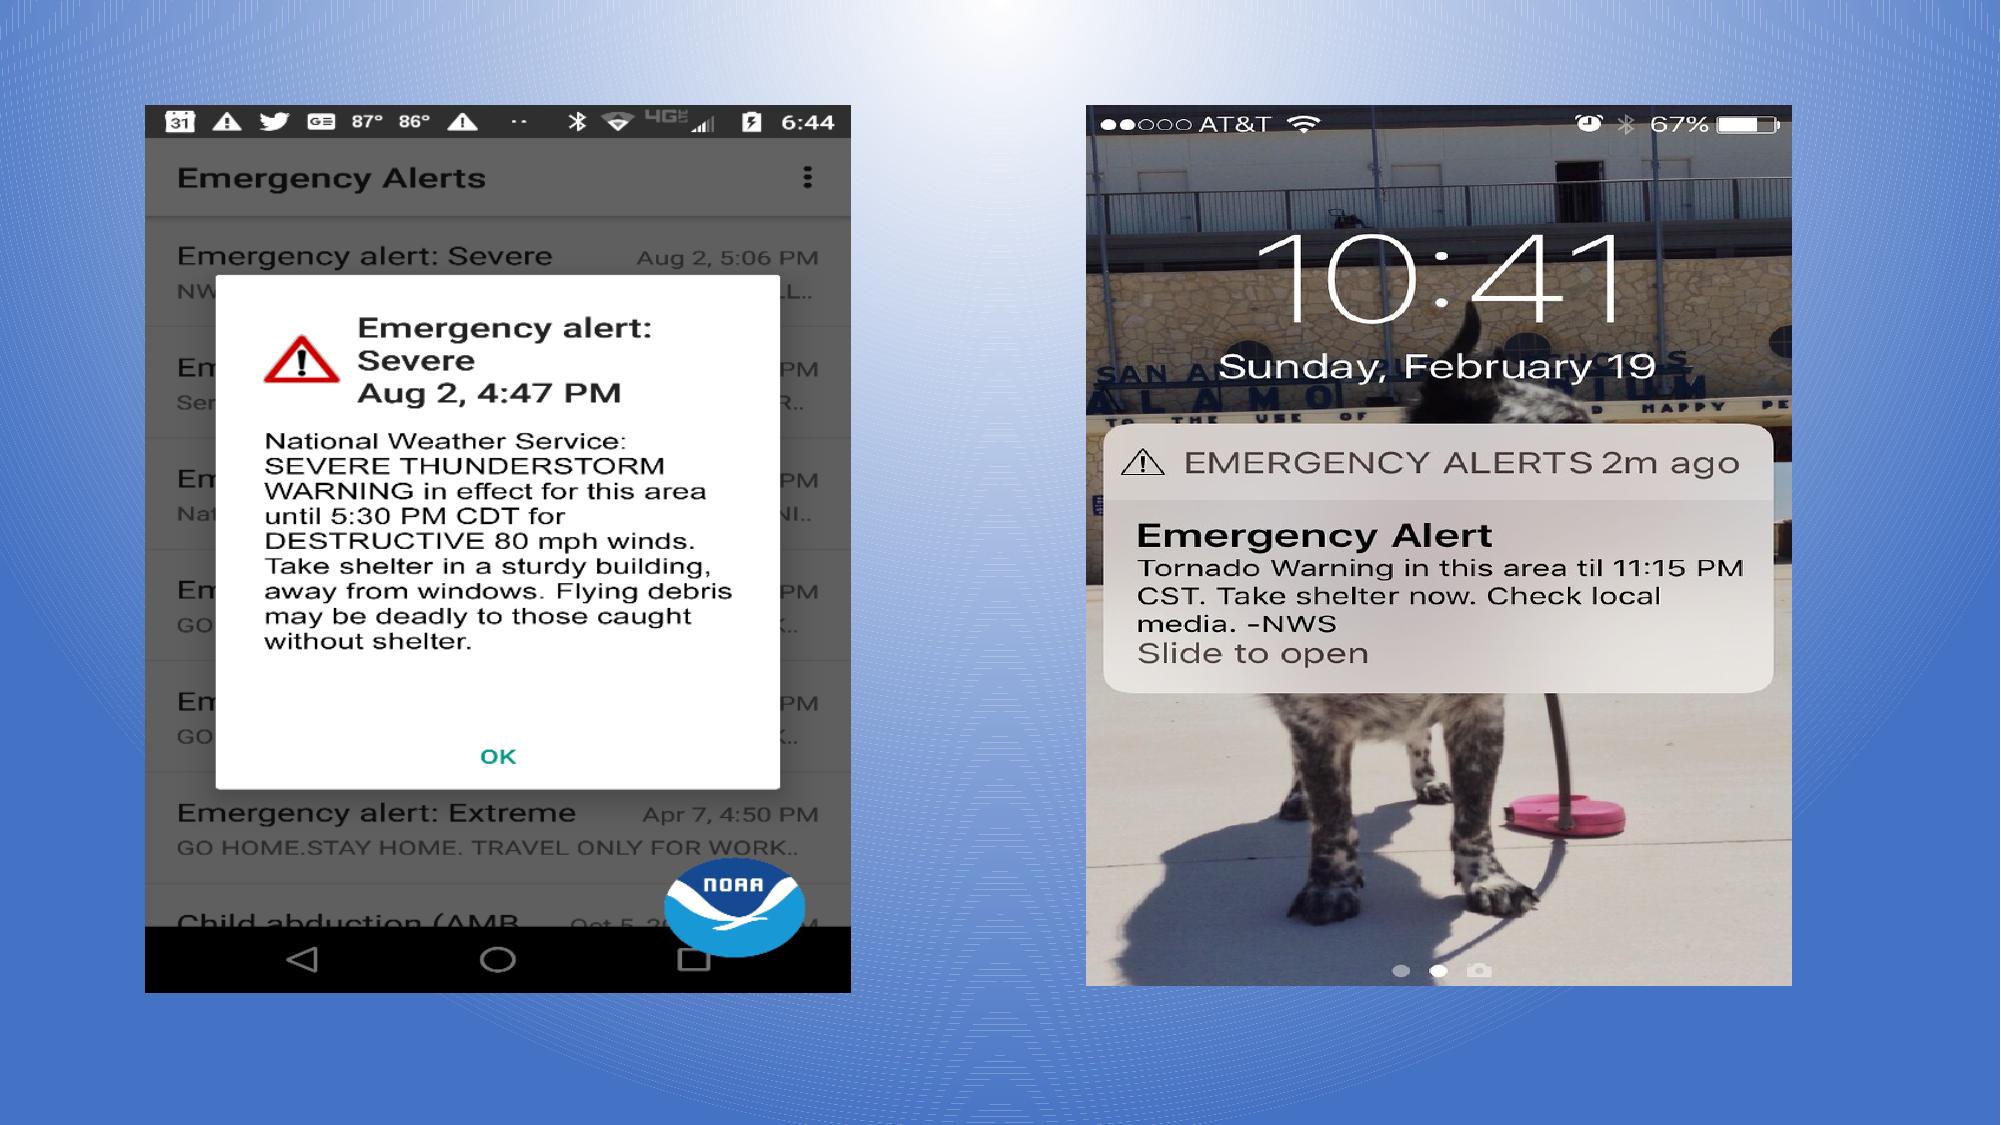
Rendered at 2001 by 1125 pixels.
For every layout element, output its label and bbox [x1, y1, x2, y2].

picture [1086, 105, 1792, 986]
picture [145, 105, 851, 993]
